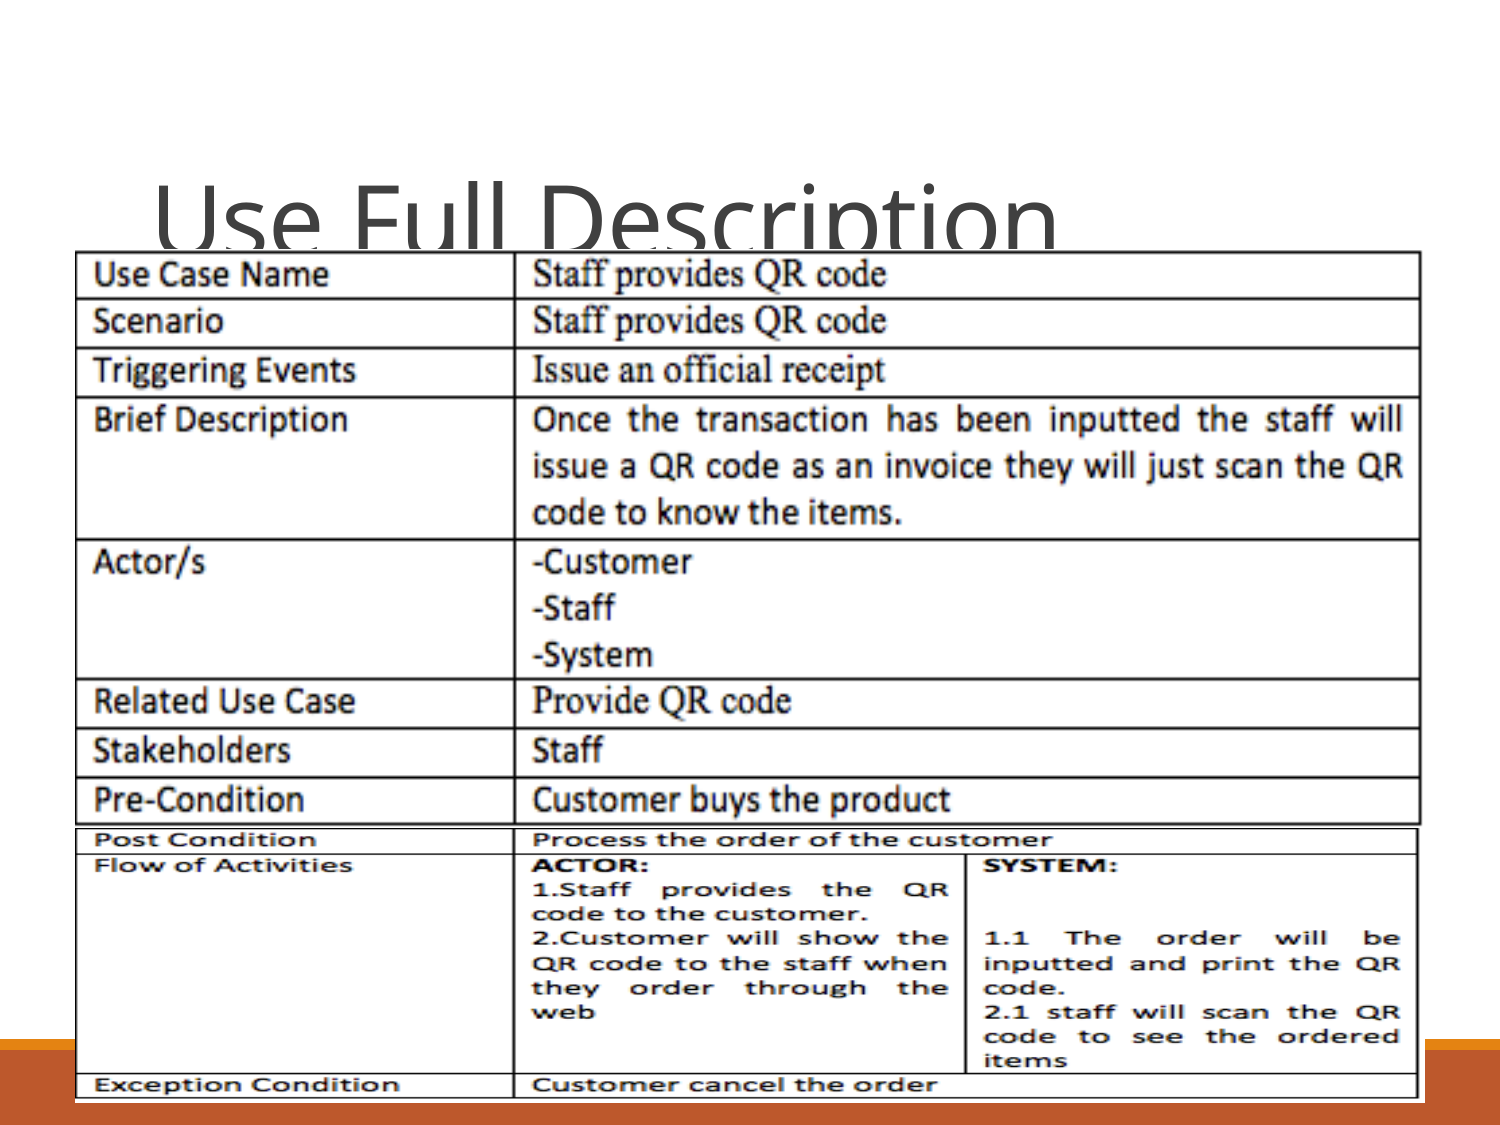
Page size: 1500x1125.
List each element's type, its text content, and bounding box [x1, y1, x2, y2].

title Use Full Description [135, 47, 1373, 246]
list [74, 249, 1426, 826]
picture [74, 827, 1426, 1104]
